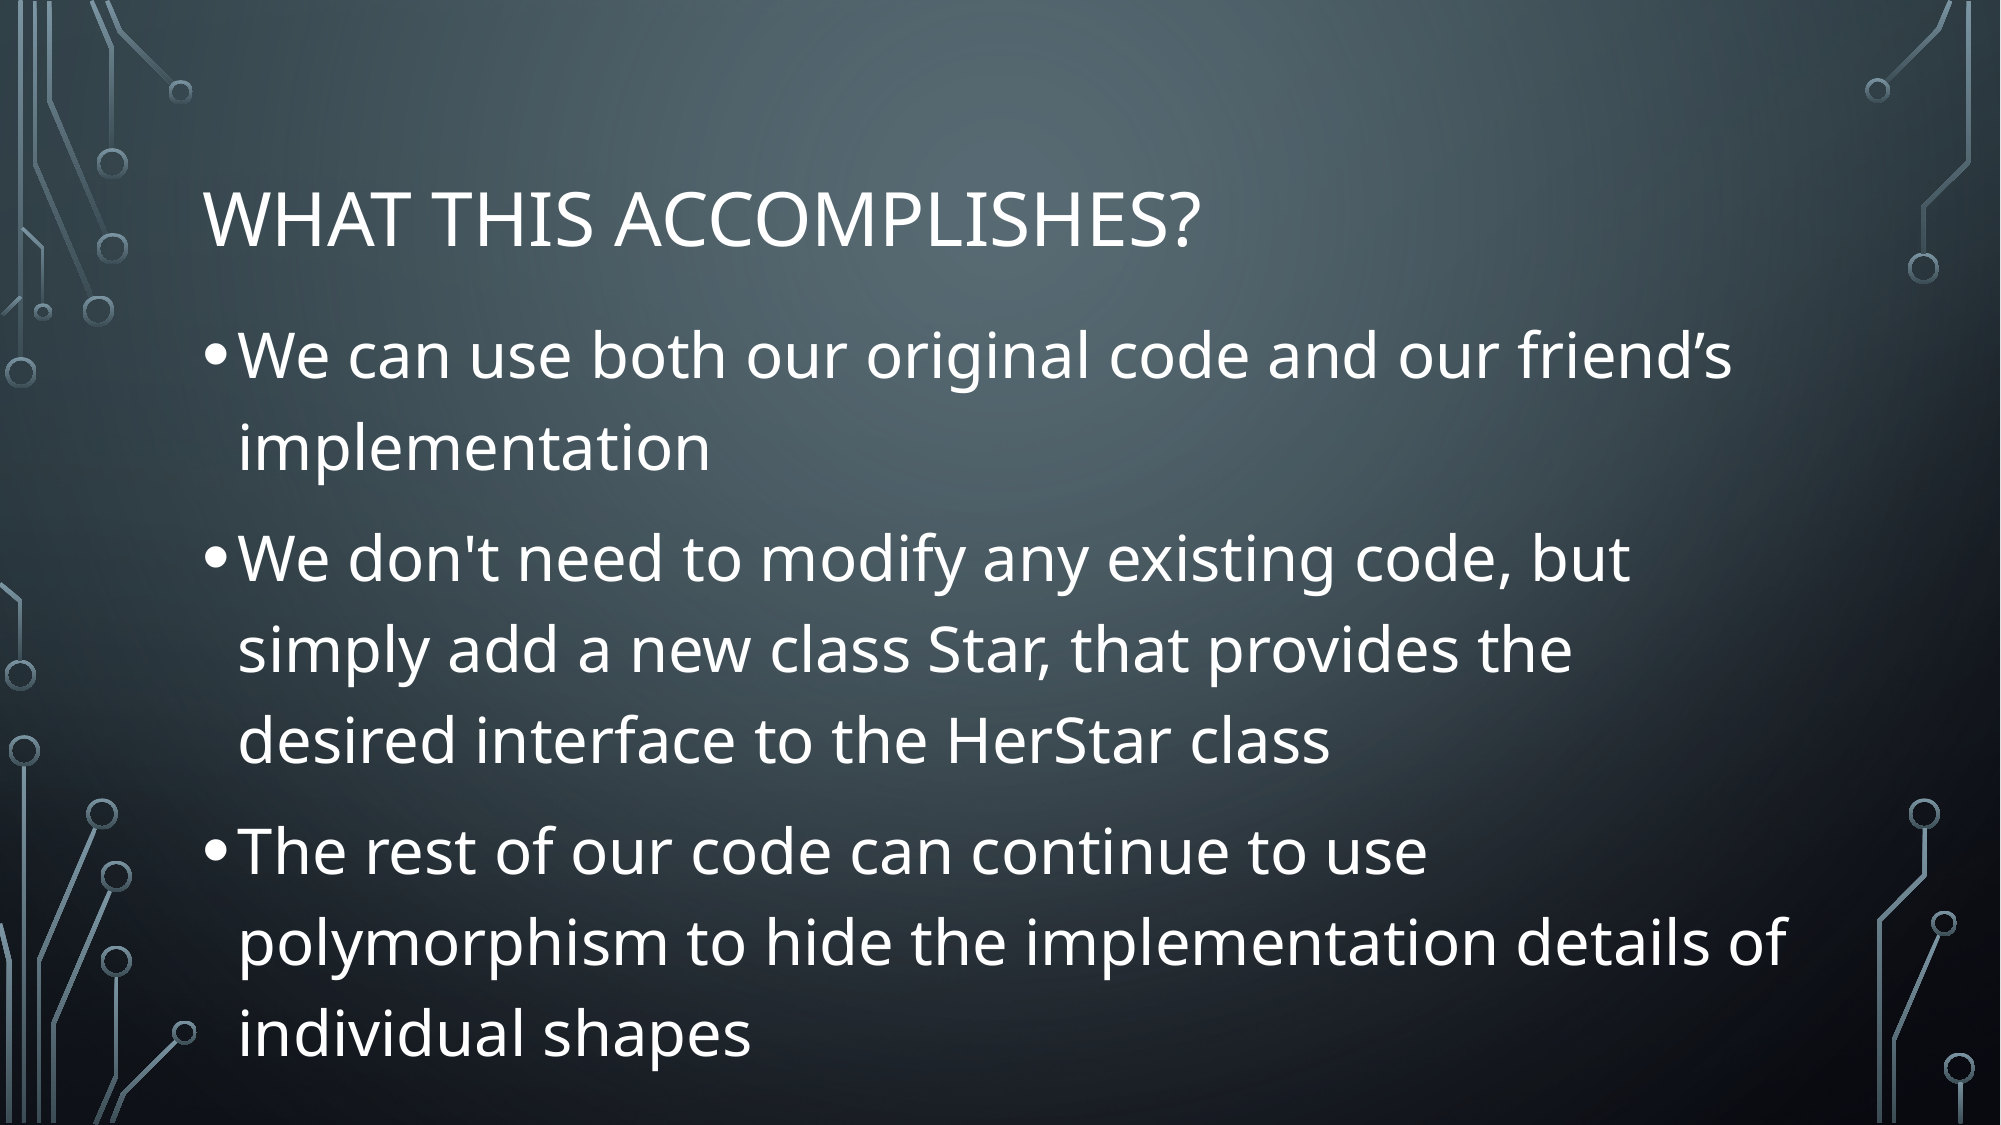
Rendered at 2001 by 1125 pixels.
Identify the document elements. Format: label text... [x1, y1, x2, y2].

title What this accomplishes? [187, 101, 1813, 292]
list We can use both our original code and our friend’s implementation We don't need to modify any existing code, but simply add a new class Star, that provides the desired interface to the HerStar class The rest of our code can continue to use polymorphism to hide the implementation details of individual shapes [187, 292, 1813, 1081]
